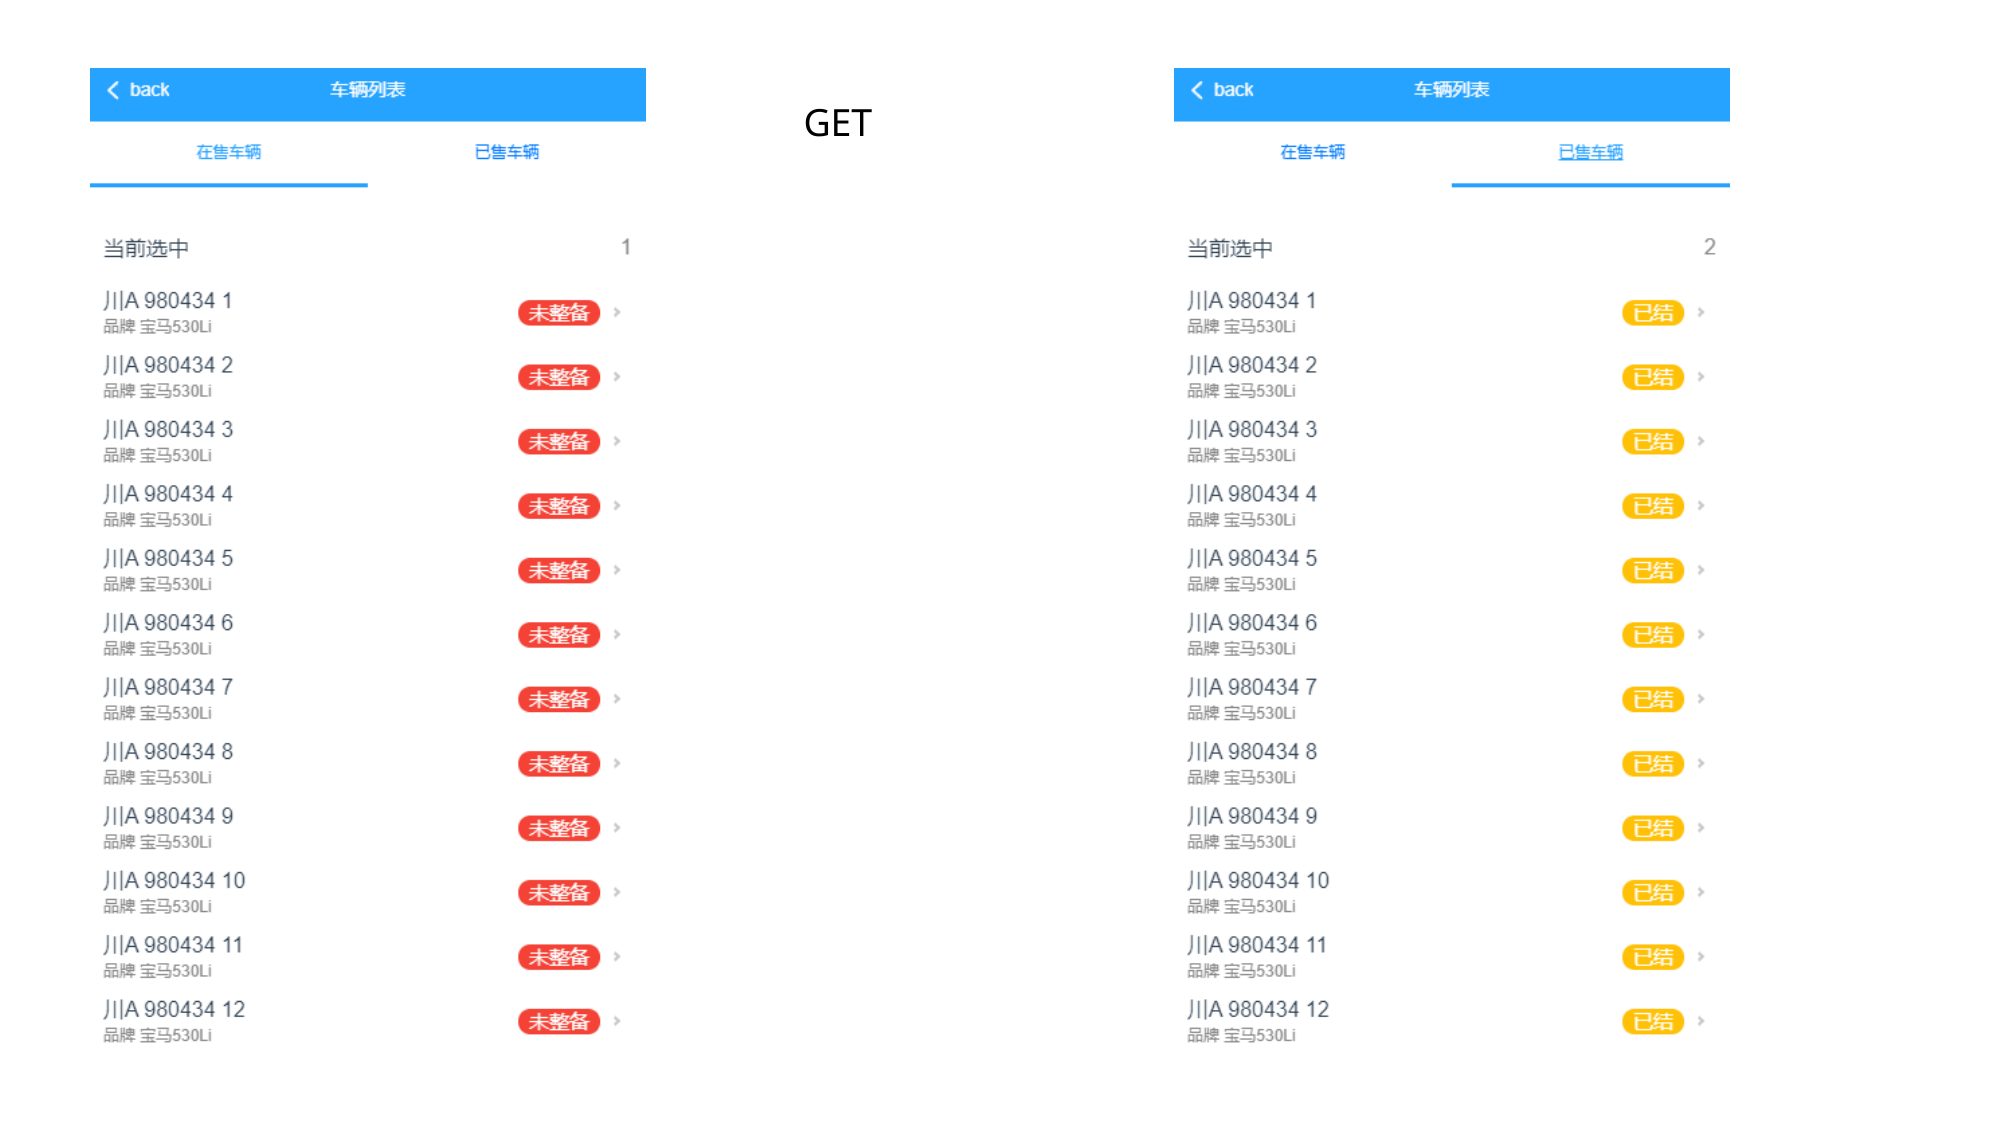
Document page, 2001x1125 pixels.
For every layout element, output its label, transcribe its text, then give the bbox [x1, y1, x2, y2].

picture [90, 68, 646, 1056]
picture [1174, 68, 1730, 1056]
text_box GET [788, 91, 1031, 152]
